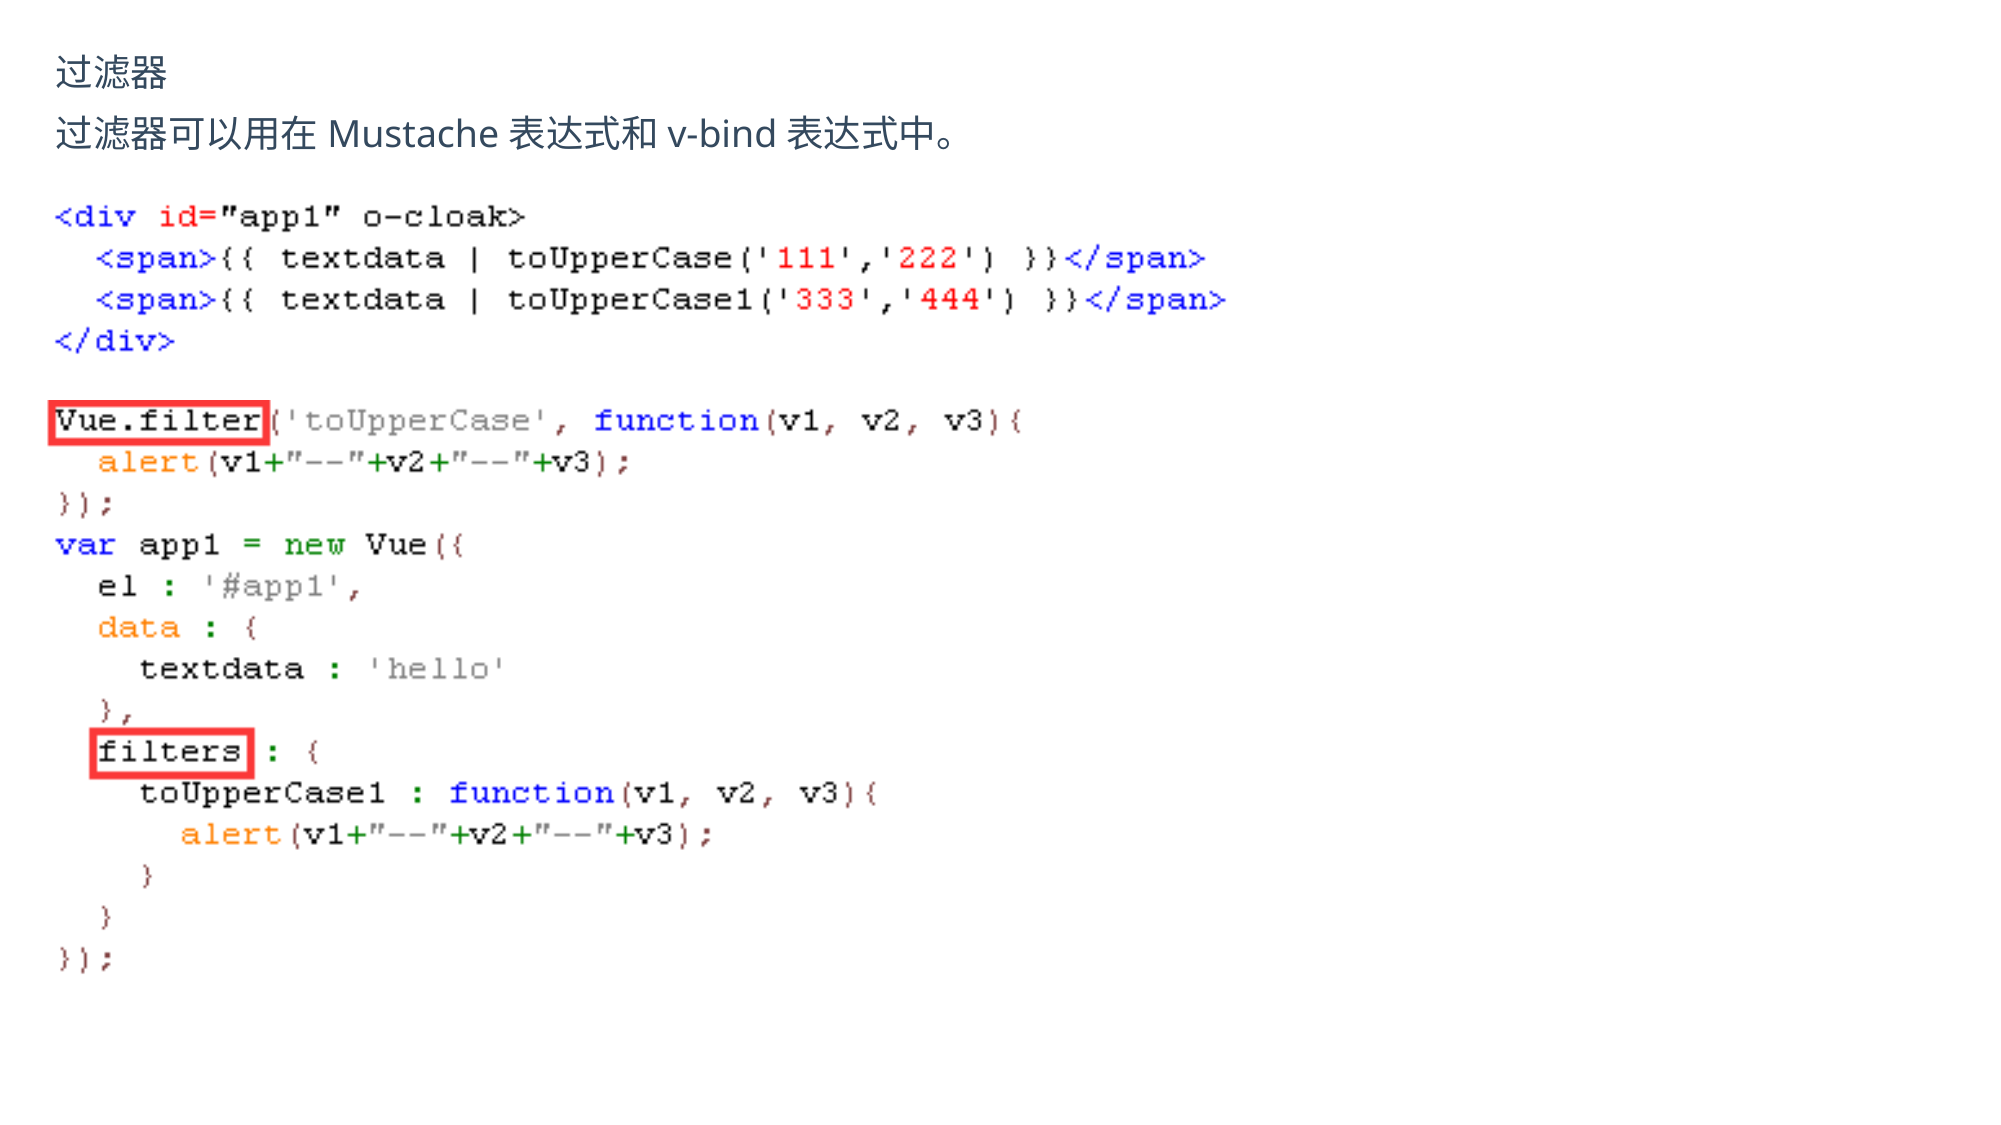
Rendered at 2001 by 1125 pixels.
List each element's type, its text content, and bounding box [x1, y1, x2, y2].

picture [41, 196, 1239, 367]
picture [41, 400, 1041, 988]
text_box 过滤器可以用在Mustache表达式和v-bind表达式中。 [41, 102, 1041, 162]
text_box 过滤器 [41, 41, 1041, 102]
